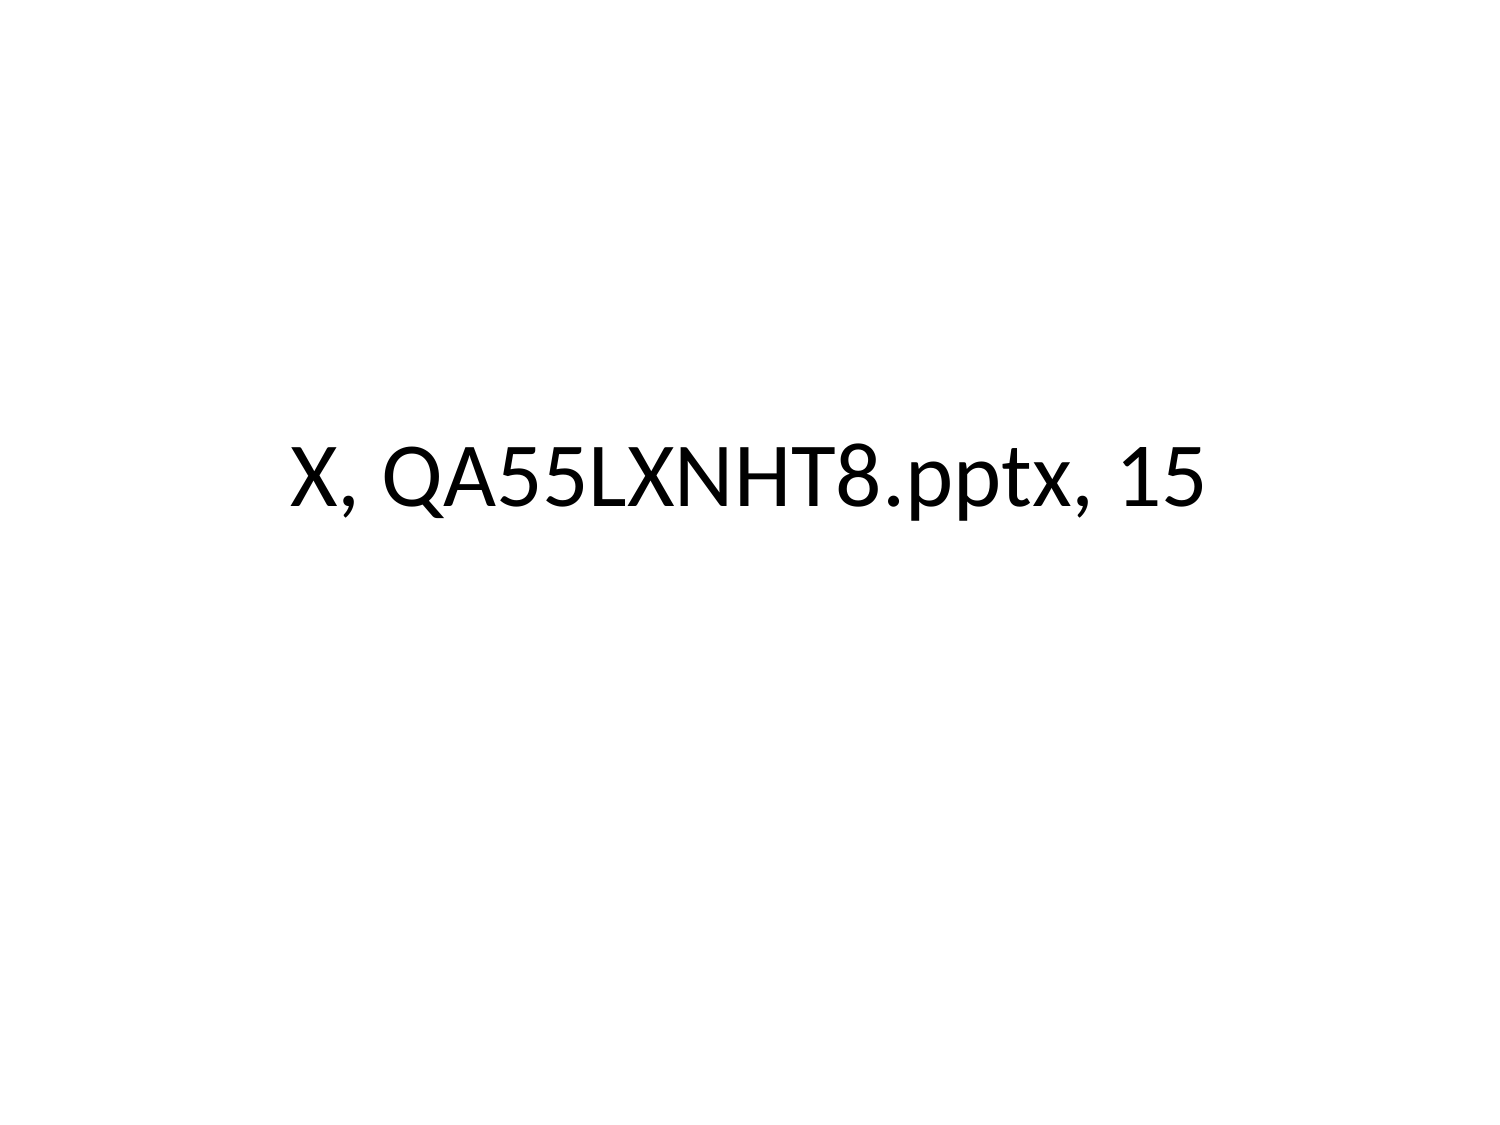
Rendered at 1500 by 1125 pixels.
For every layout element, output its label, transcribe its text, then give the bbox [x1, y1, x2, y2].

title X, QA55LXNHT8.pptx, 15 [112, 349, 1388, 591]
